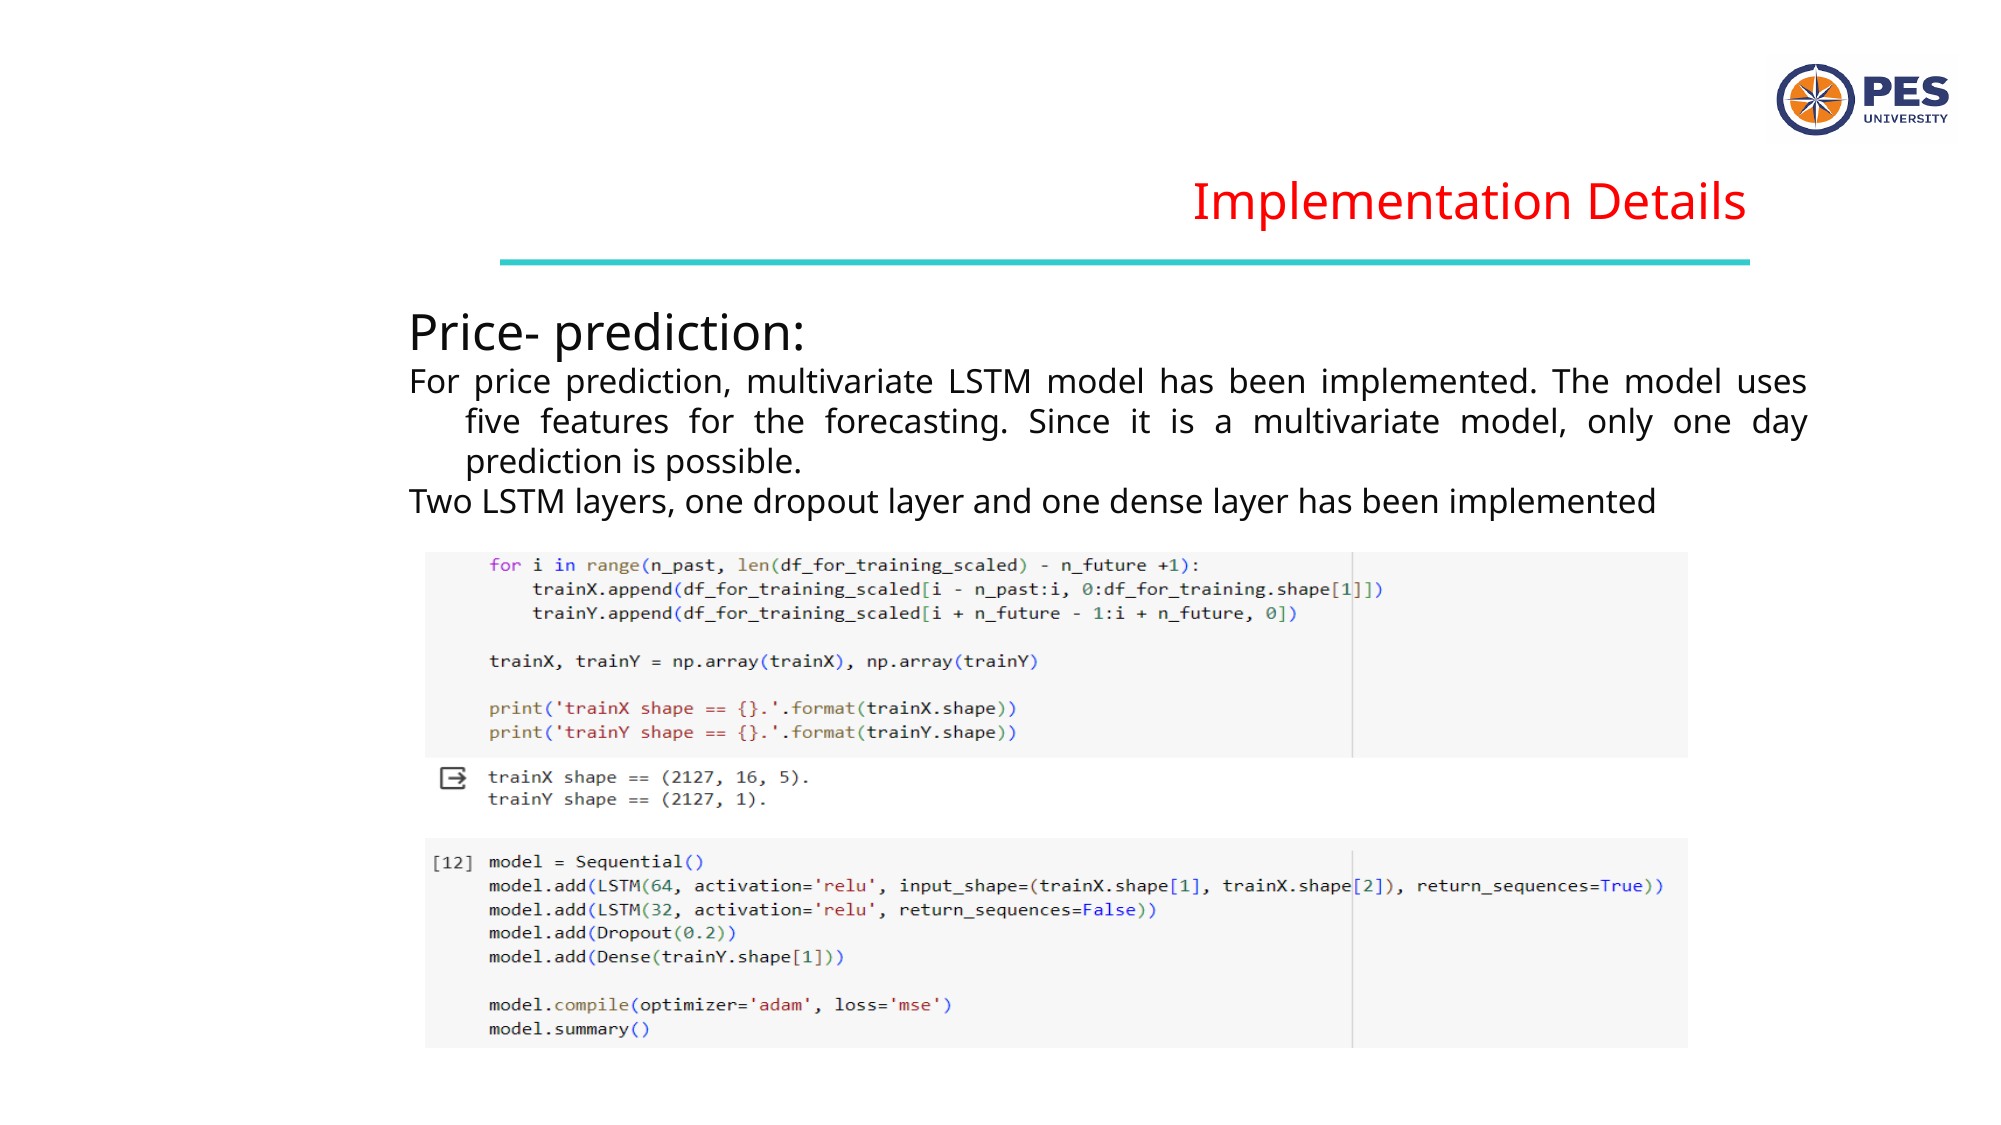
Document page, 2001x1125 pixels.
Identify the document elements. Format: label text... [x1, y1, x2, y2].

picture [424, 552, 1688, 1048]
text_box [500, 259, 1750, 266]
picture [1767, 55, 1958, 144]
text_box Price- prediction: For price prediction, multivariate LSTM model has been implemented. The model uses five features for the forecasting. Since it is a multivariate model, only one day prediction is possible. Two LSTM layers, one dropout layer and one dense layer has been implemented [337, 292, 1825, 1050]
text_box Implementation Details [474, 162, 1763, 238]
